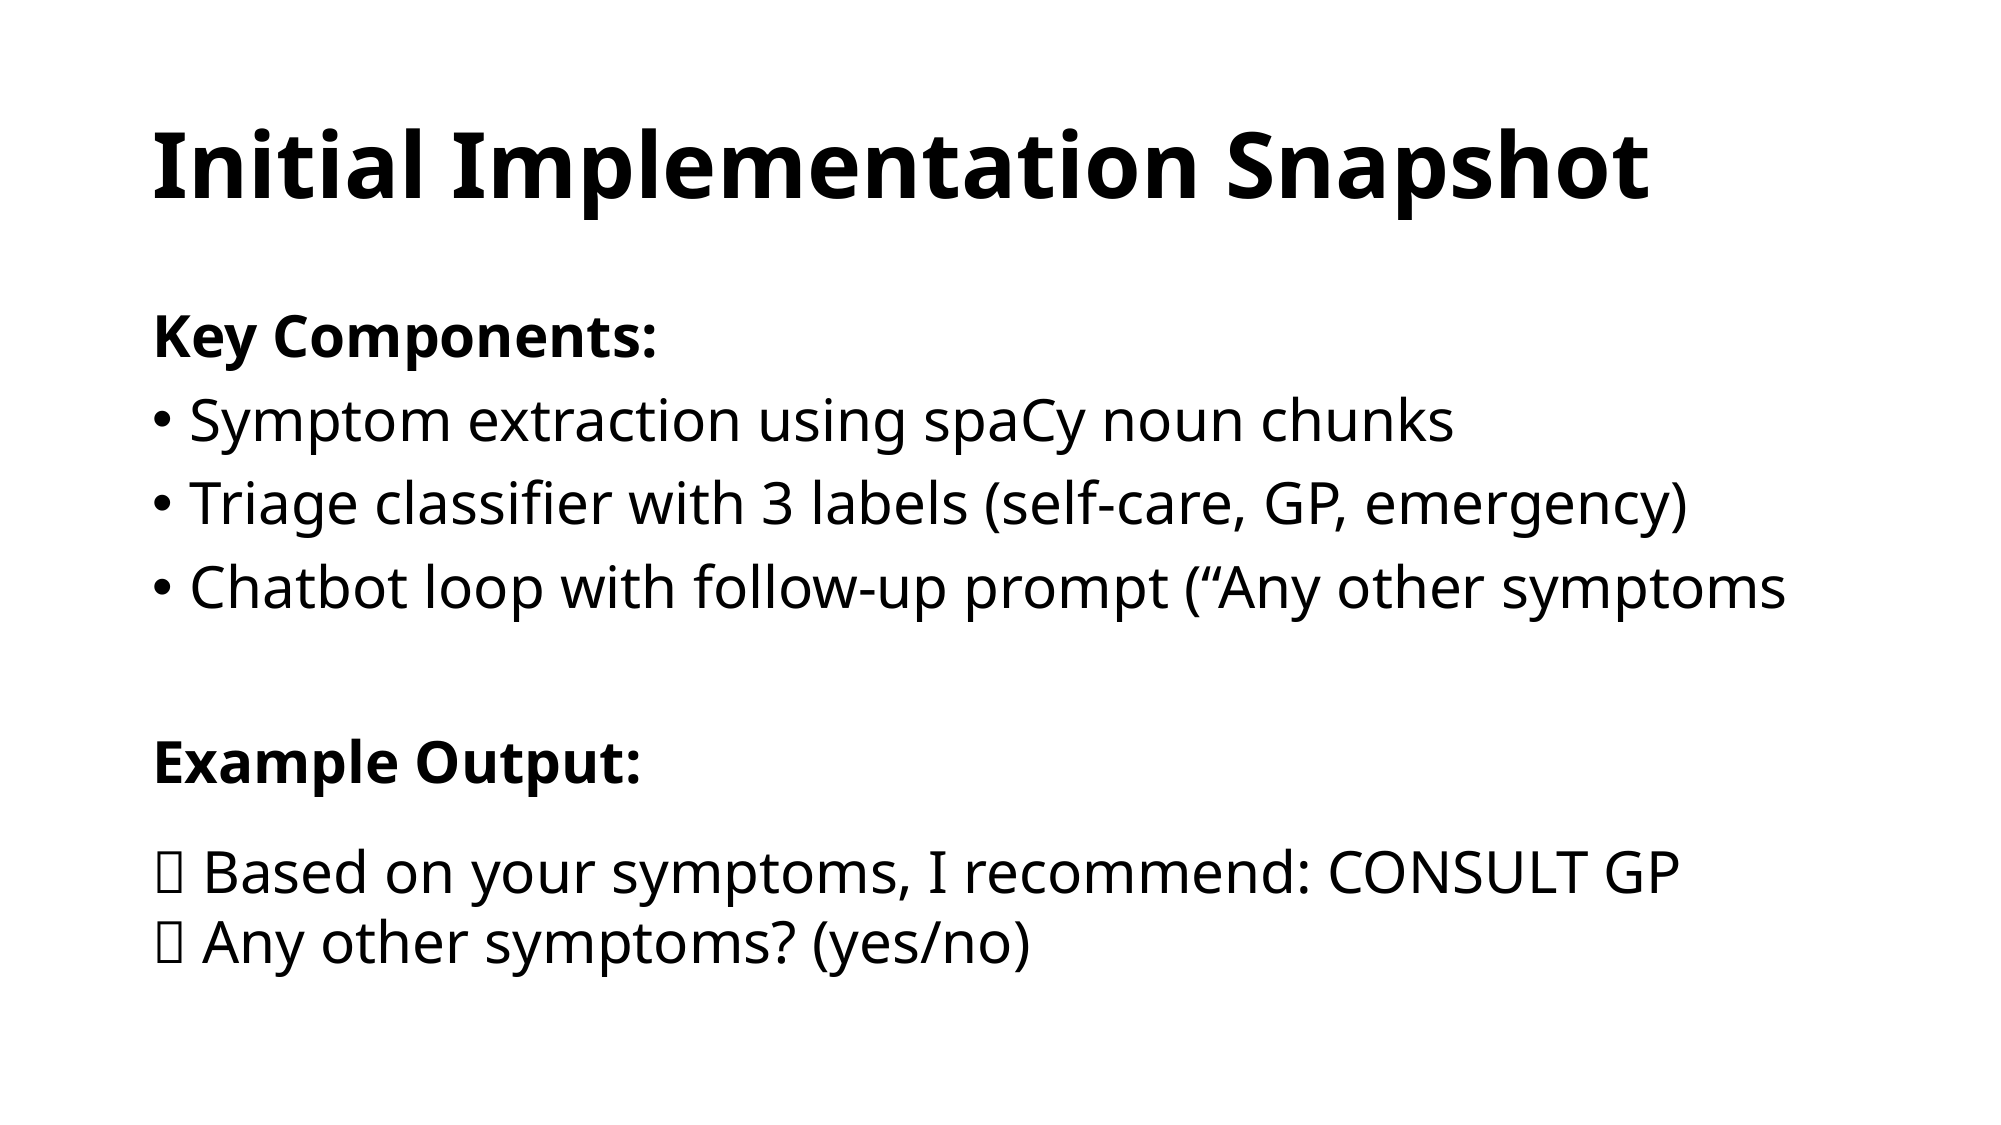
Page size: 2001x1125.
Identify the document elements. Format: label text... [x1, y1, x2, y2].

list Key Components: Symptom extraction using spaCy noun chunks Triage classifier with 3 labels (self-care, GP, emergency) Chatbot loop with follow-up prompt (“Any other symptoms [137, 299, 1863, 656]
title Initial Implementation Snapshot [137, 59, 1863, 278]
text_box Example Output: 🧠 Based on your symptoms, I recommend: CONSULT GP 🤔 Any other symptoms? (yes/no) [137, 717, 1863, 983]
